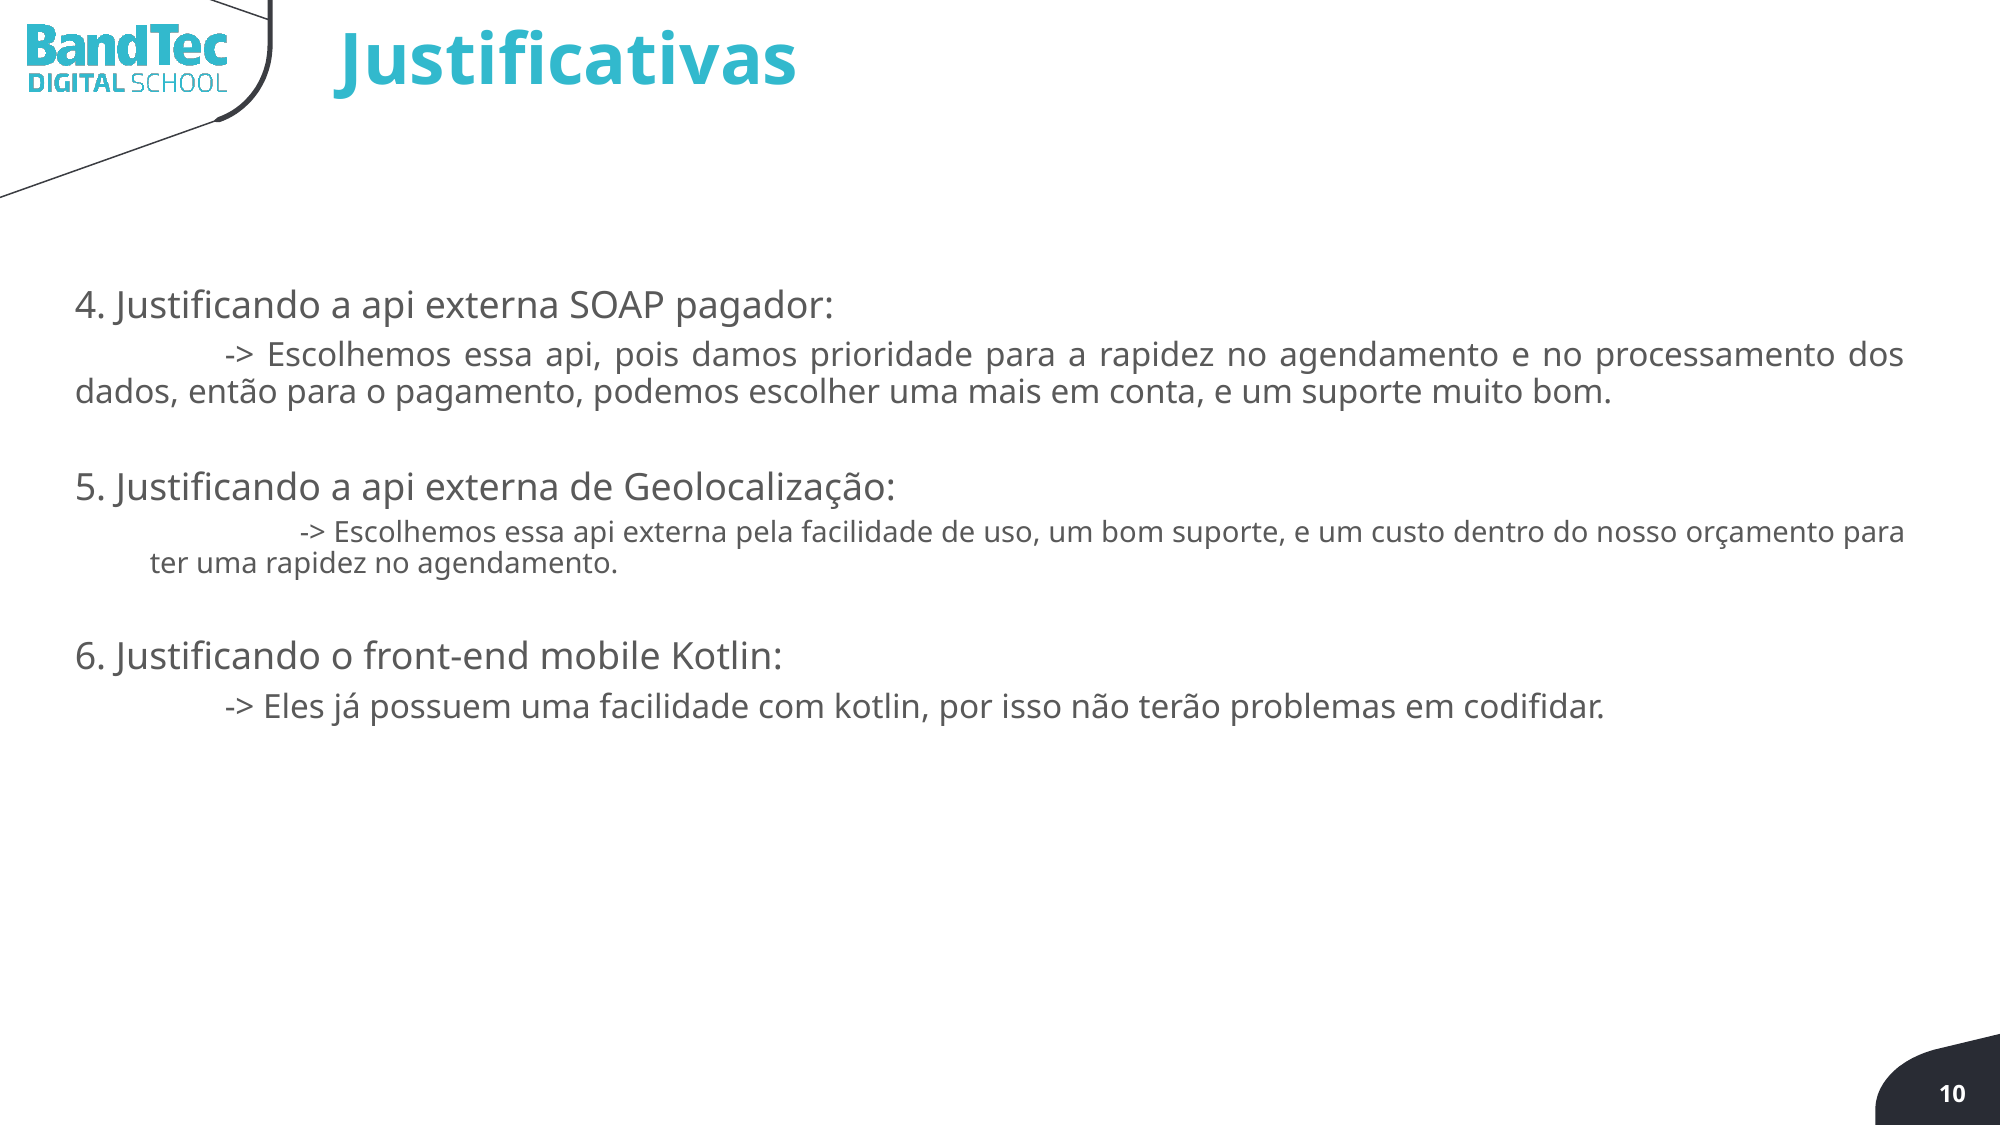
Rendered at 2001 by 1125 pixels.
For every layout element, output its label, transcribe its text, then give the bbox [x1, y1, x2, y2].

picture [27, 24, 227, 99]
list Justificativas [325, 16, 1815, 130]
list 4. Justificando a api externa SOAP pagador: -> Escolhemos essa api, pois damos prioridade para a rapidez no agendamento e no processamento dos dados, então para o pagamento, podemos escolher uma mais em conta, e um suporte muito bom. 5. Justificando a api externa de Geolocalização: -> Escolhemos essa api externa pela facilidade de uso, um bom suporte, e um custo dentro do nosso orçamento para ter uma rapidez no agendamento. 6. Justificando o front-end mobile Kotlin: -> Eles já possuem uma facilidade com kotlin, por isso não terão problemas em codifidar. [60, 230, 1923, 1109]
slide_number 10 [1875, 1076, 1970, 1109]
